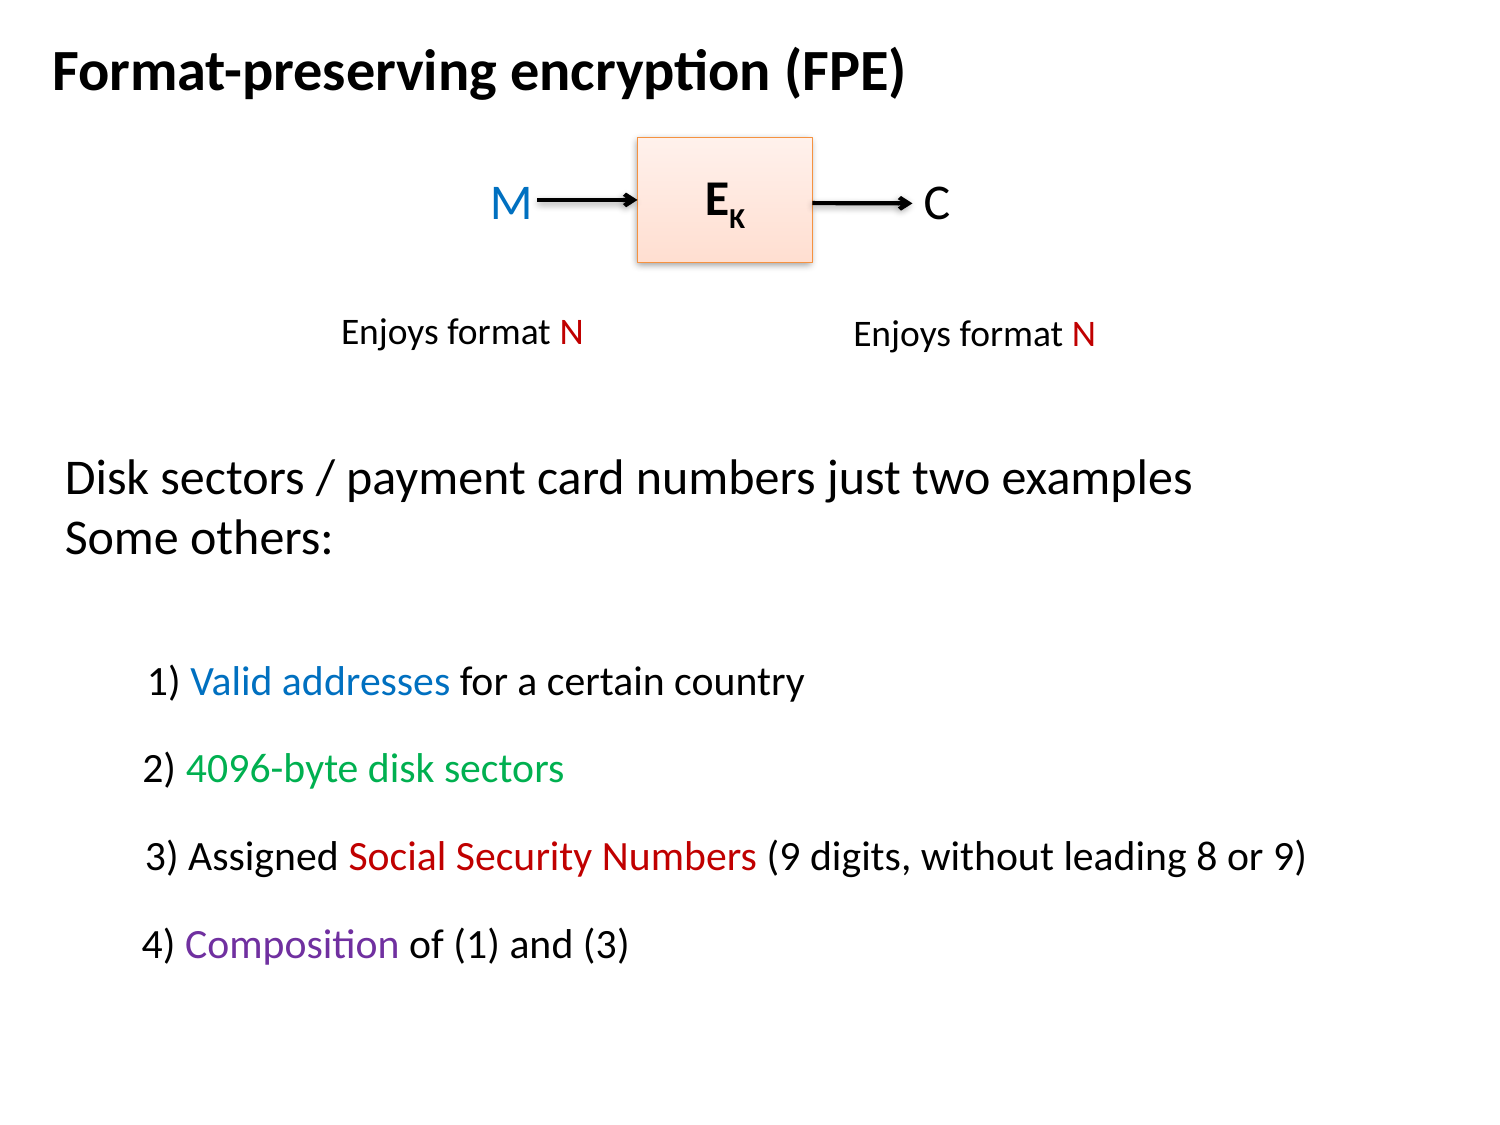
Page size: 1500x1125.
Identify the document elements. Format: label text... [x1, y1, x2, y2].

text_box 4) Composition of (1) and (3) [126, 909, 645, 975]
text_box Disk sectors / payment card numbers just two examples Some others: [49, 437, 1238, 573]
text_box EK [637, 137, 813, 263]
text_box M [475, 162, 548, 238]
text_box Format-preserving encryption (FPE) [37, 24, 1263, 110]
text_box 2) 4096-byte disk sectors [127, 733, 580, 799]
text_box 1) Valid addresses for a certain country [132, 646, 820, 711]
text_box 3) Assigned Social Security Numbers (9 digits, without leading 8 or 9) [129, 821, 1323, 886]
text_box C [908, 162, 966, 238]
text_box Enjoys format N [838, 301, 1112, 362]
text_box Enjoys format N [326, 299, 599, 360]
